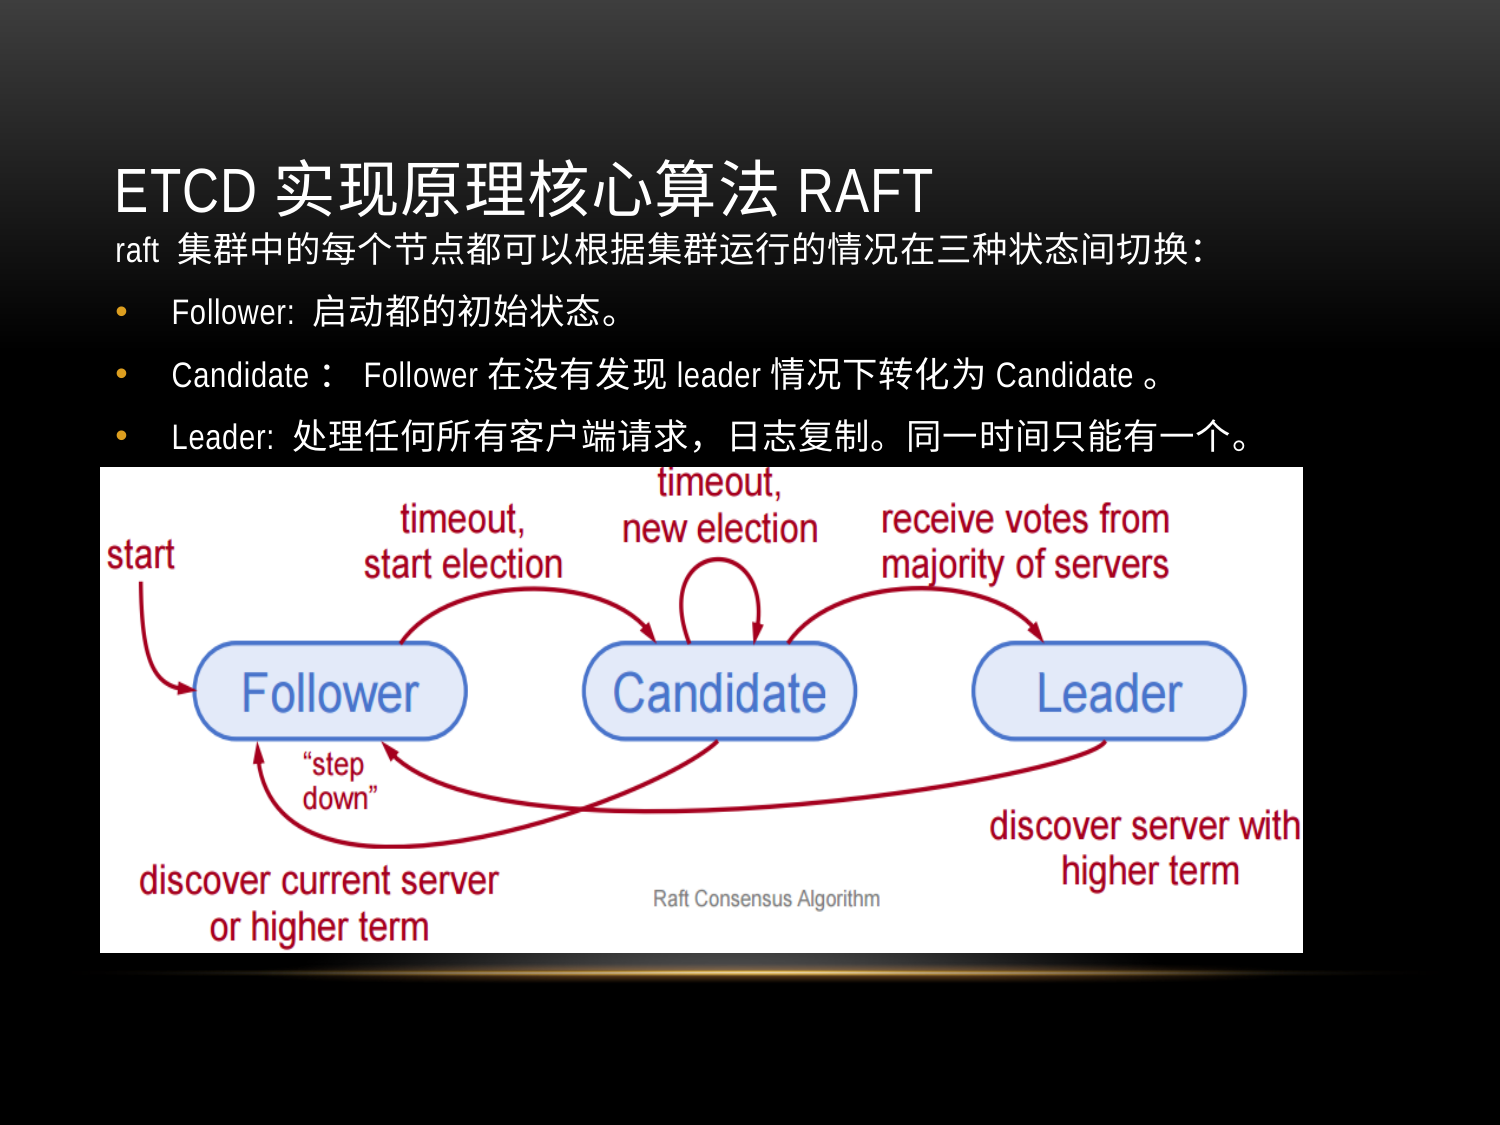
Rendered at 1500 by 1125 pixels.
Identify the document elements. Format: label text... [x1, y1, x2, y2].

title ETCD实现原理核心算法RAFT [99, 45, 1400, 233]
list raft 集群中的每个节点都可以根据集群运行的情况在三种状态间切换： Follower: 启动都的初始状态。 Candidate：Follower在没有发现leader情况下转化为Candidate。 Leader: 处理任何所有客户端请求，日志复制。同一时间只能有一个。 [100, 219, 1401, 895]
picture [0, 0, 1500, 1125]
